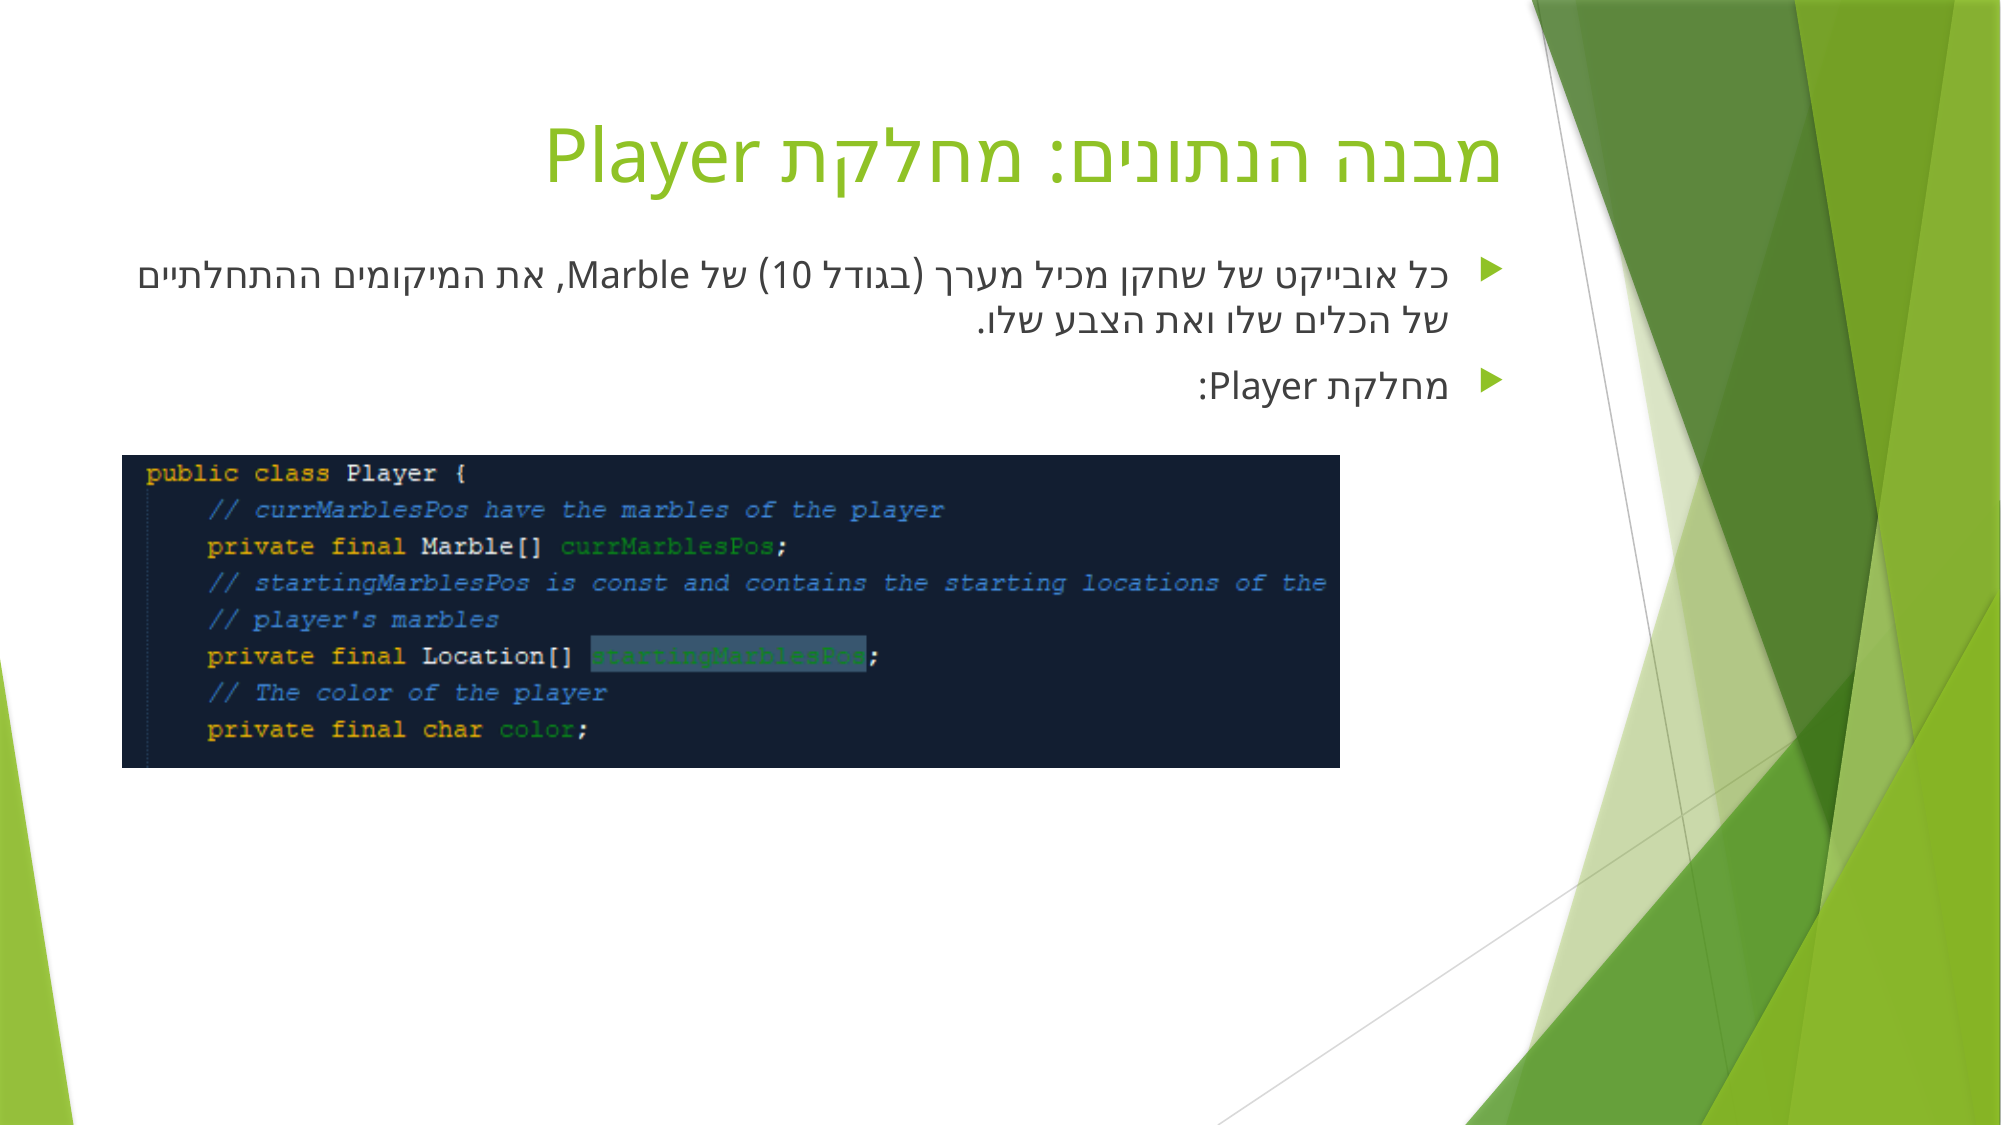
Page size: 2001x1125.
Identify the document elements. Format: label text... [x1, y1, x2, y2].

list כל אובייקט של שחקן מכיל מערך (בגודל 10) של Marble, את המיקומים ההתחלתיים של הכלים שלו ואת הצבע שלו. מחלקת Player: [111, 243, 1522, 881]
title מבנה הנתונים: מחלקת Player [111, 99, 1522, 243]
picture [122, 454, 1341, 768]
